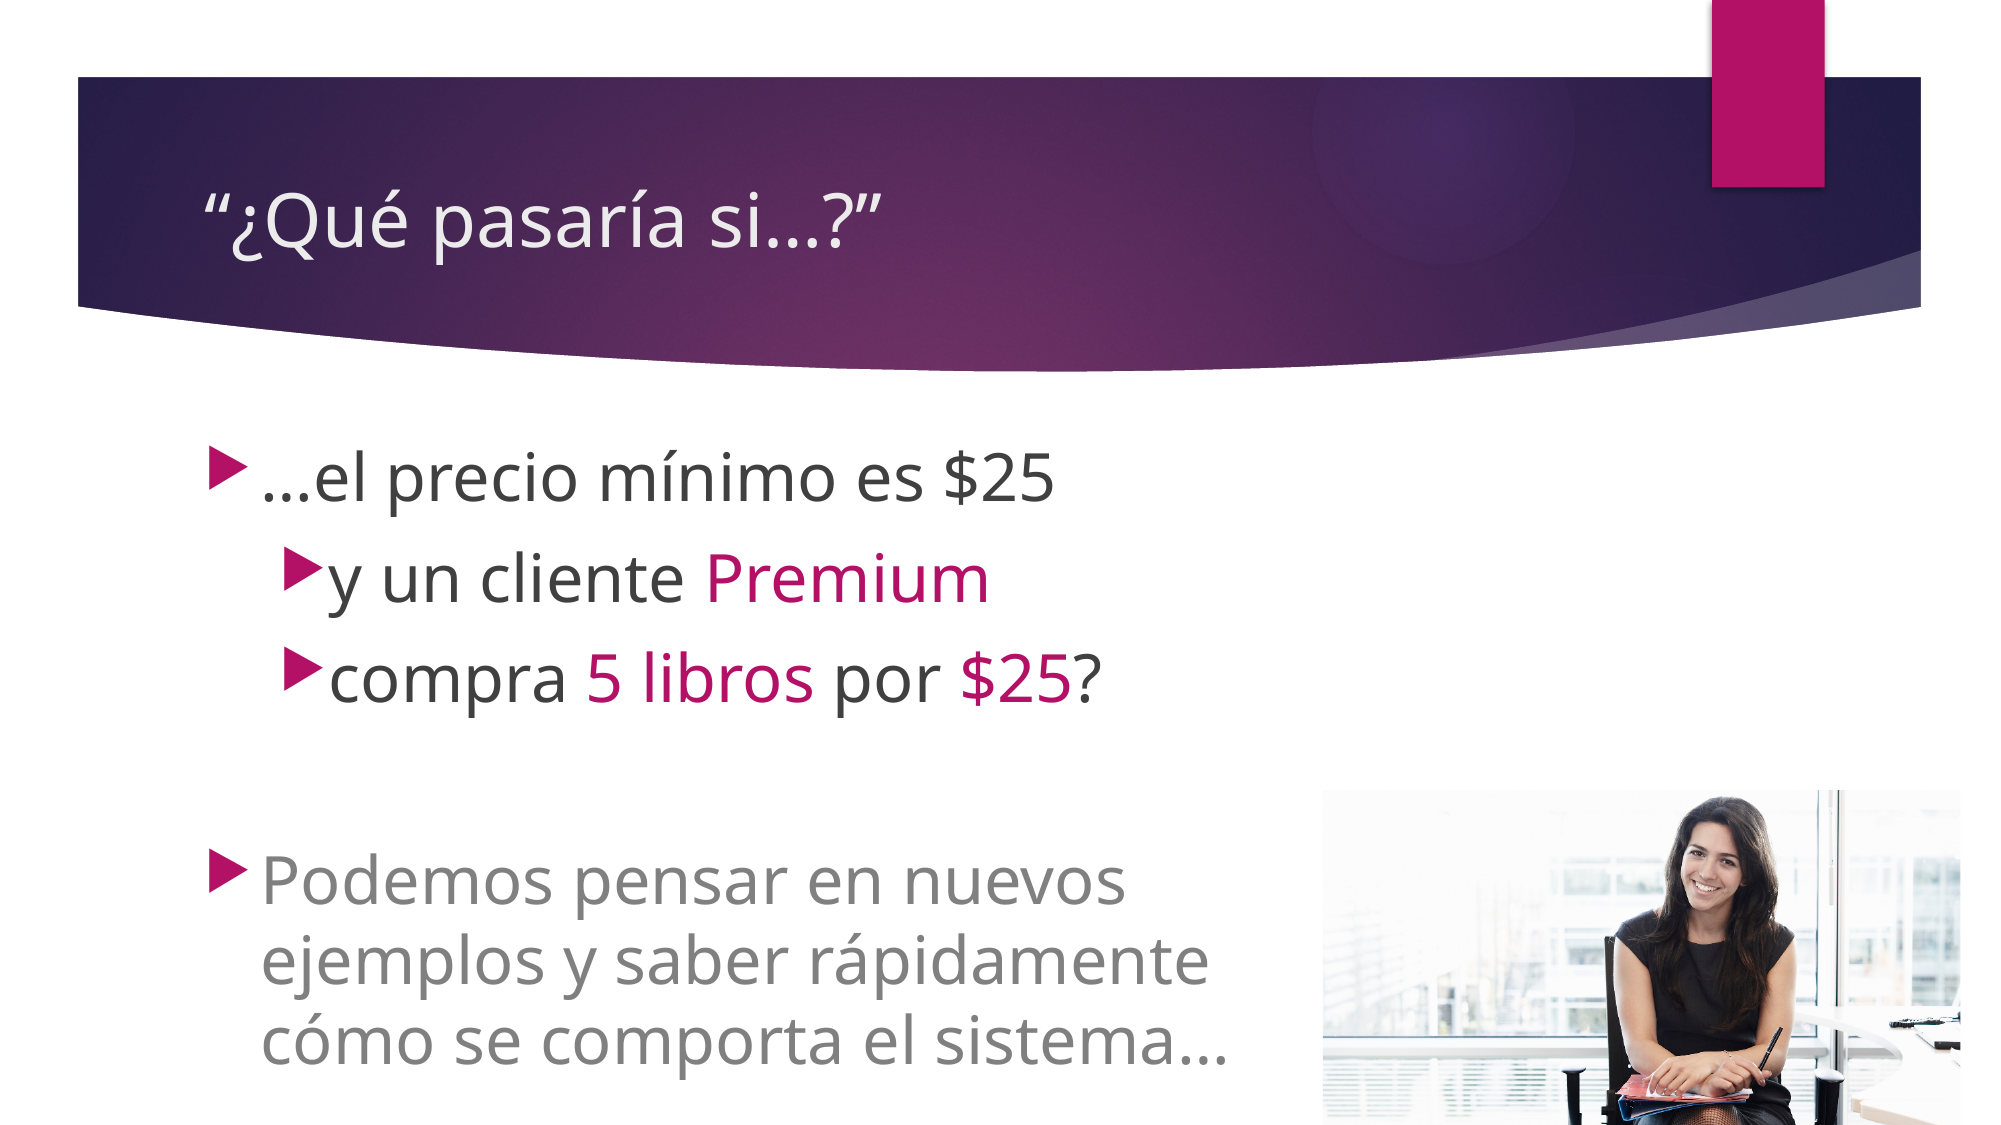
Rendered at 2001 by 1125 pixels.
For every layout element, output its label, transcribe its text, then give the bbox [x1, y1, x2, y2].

picture [1322, 790, 1961, 1125]
list …el precio mínimo es $25 y un cliente Premium compra 5 libros por $25? Podemos pensar en nuevos ejemplos y saber rápidamente cómo se comporta el sistema… [189, 427, 1341, 1097]
title “¿Qué pasaría si…?” [189, 159, 1627, 276]
